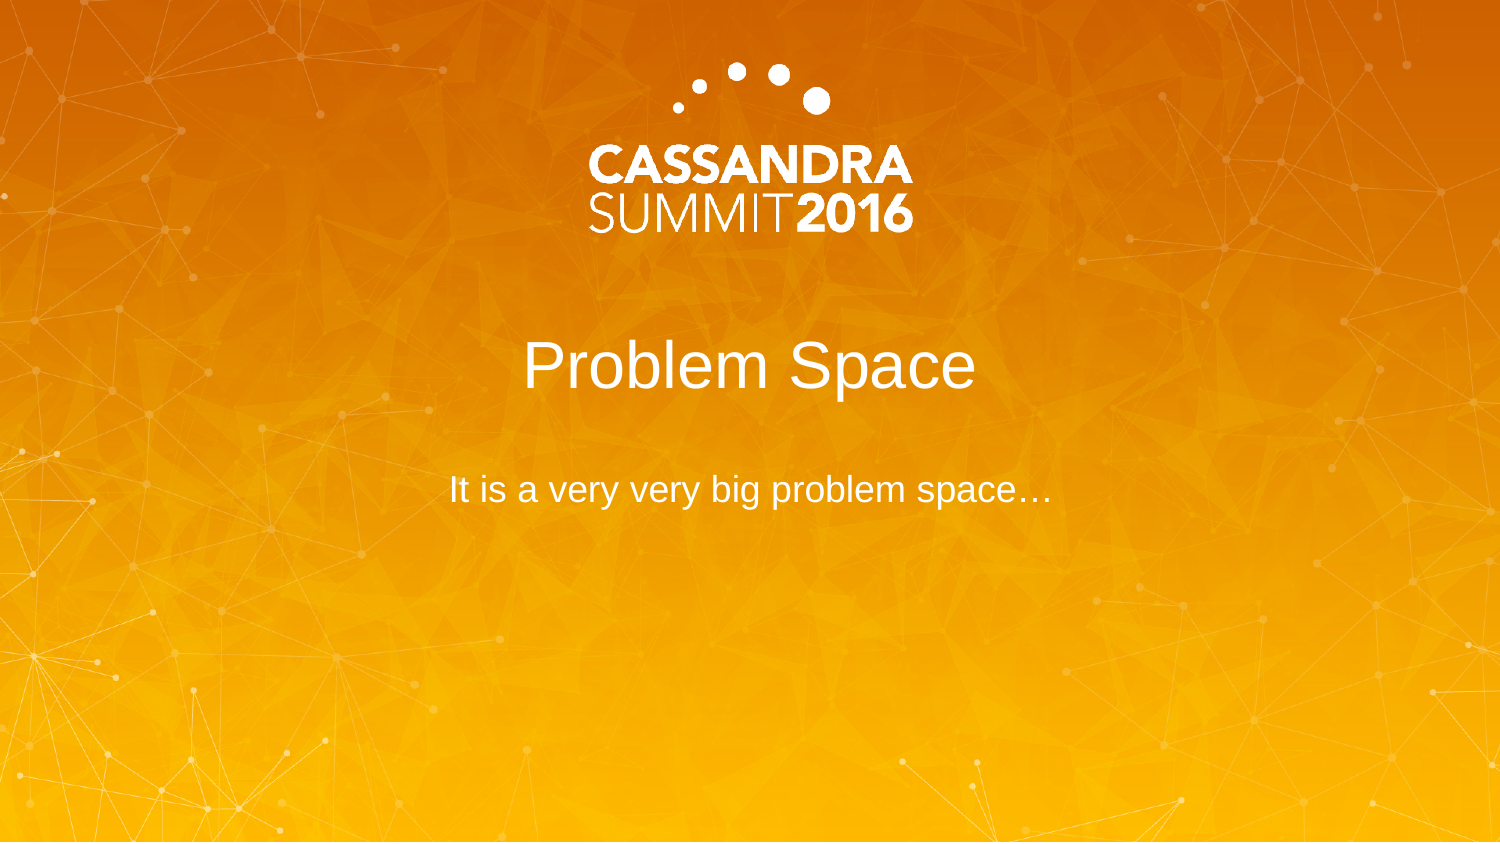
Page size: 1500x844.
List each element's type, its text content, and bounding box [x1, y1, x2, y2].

title Problem Space [75, 292, 1425, 433]
list It is a very very big problem space… [76, 457, 1427, 564]
picture [0, 0, 1500, 842]
